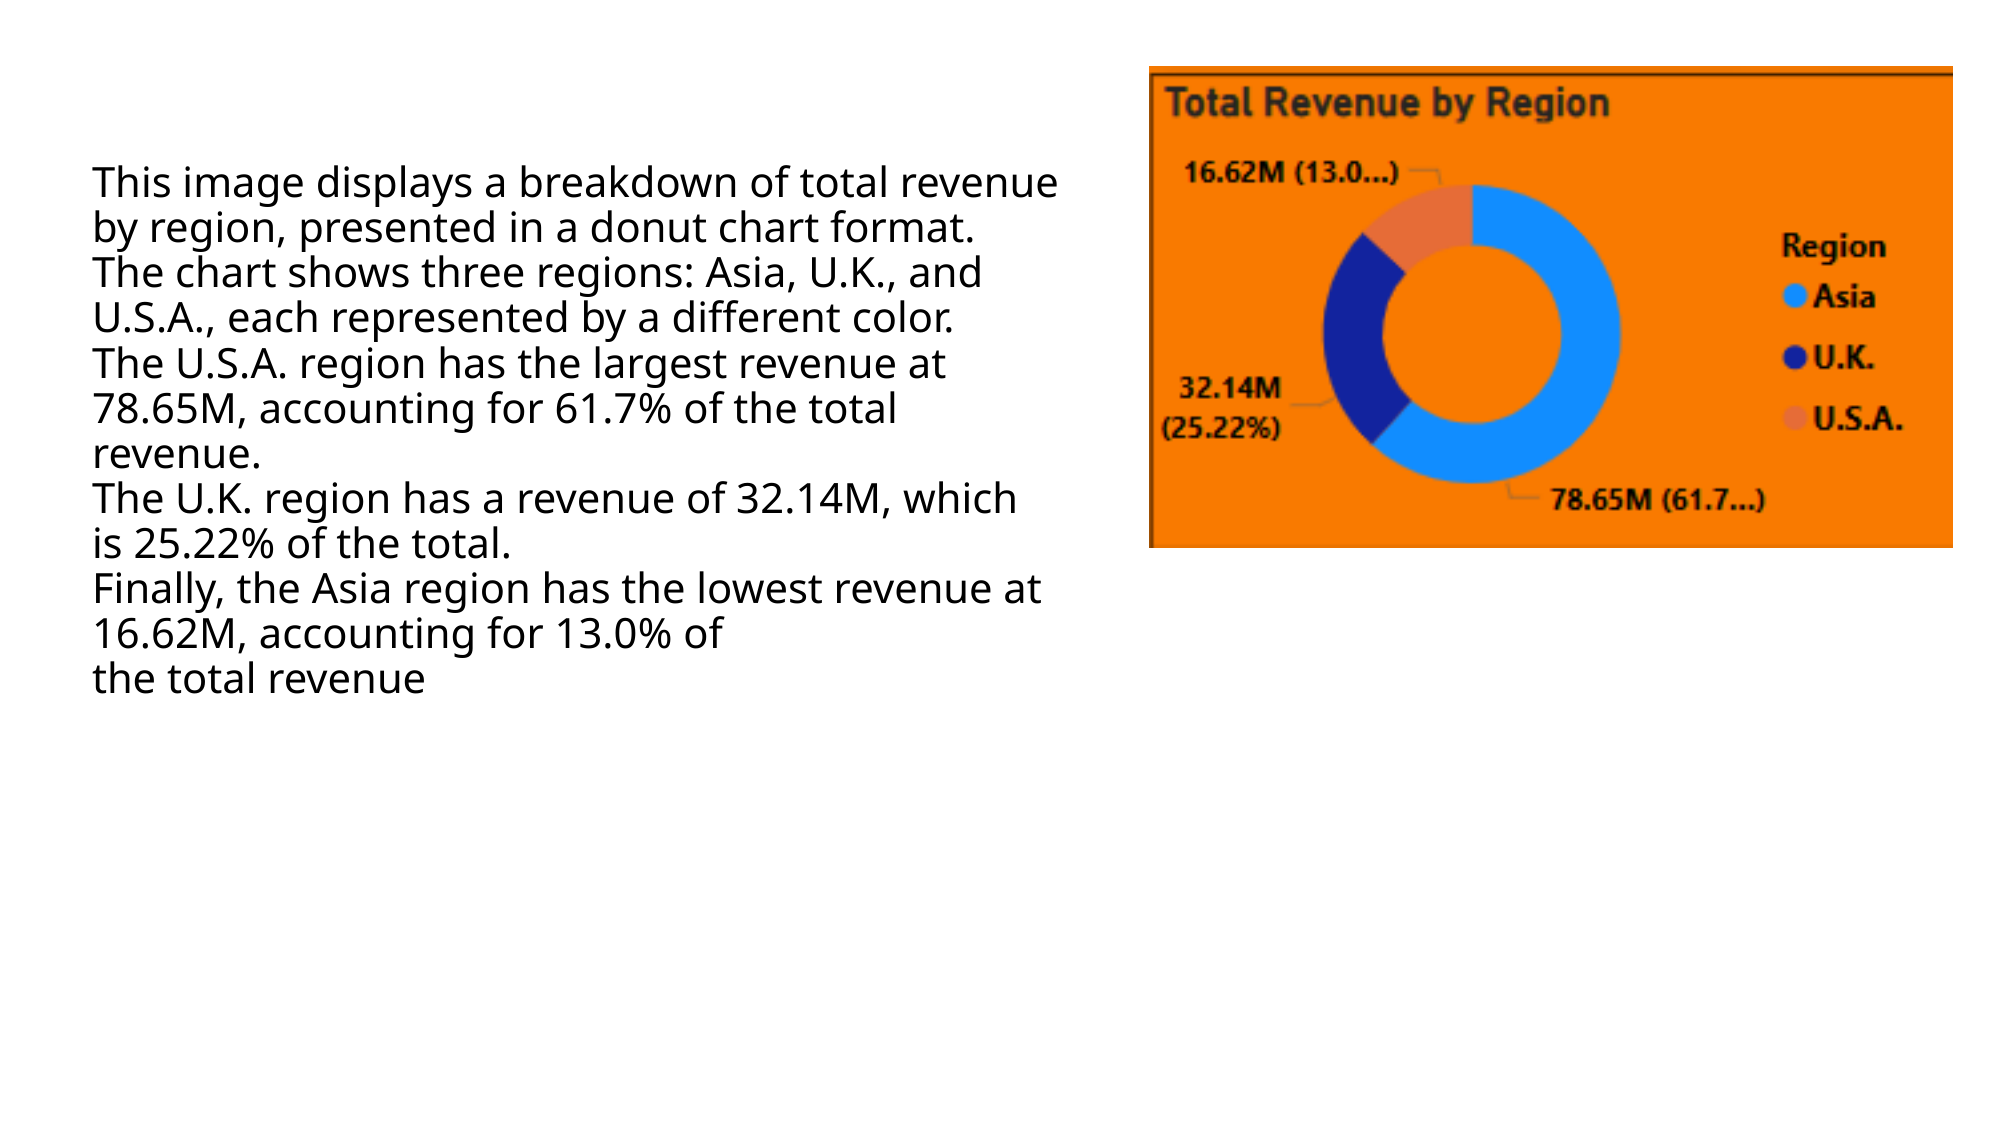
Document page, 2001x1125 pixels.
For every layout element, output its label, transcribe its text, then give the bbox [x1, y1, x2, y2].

title This image displays a breakdown of total revenue by region, presented in a donut chart format. The chart shows three regions: Asia, U.K., and U.S.A., each represented by a different color. The U.S.A. region has the largest revenue at 78.65M, accounting for 61.7% of the total revenue. The U.K. region has a revenue of 32.14M, which is 25.22% of the total. Finally, the Asia region has the lowest revenue at 16.62M, accounting for 13.0% of the total revenue [77, 94, 1075, 771]
picture [1149, 66, 1953, 548]
